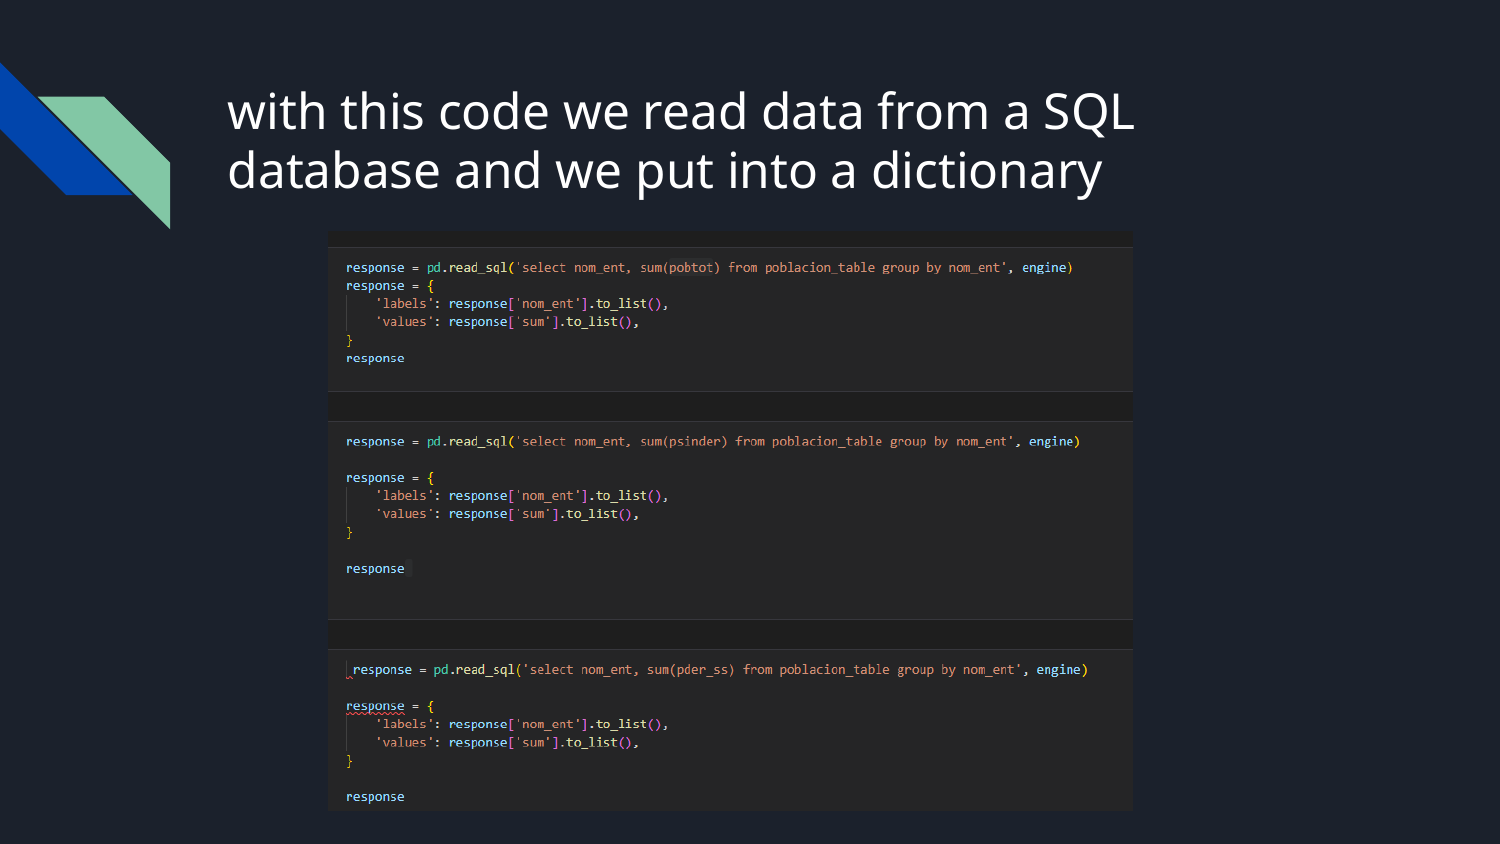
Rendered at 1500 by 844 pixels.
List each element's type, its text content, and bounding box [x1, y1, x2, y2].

title with this code we read data from a SQL database and we put into a dictionary [212, 64, 1368, 215]
picture [327, 230, 1133, 811]
